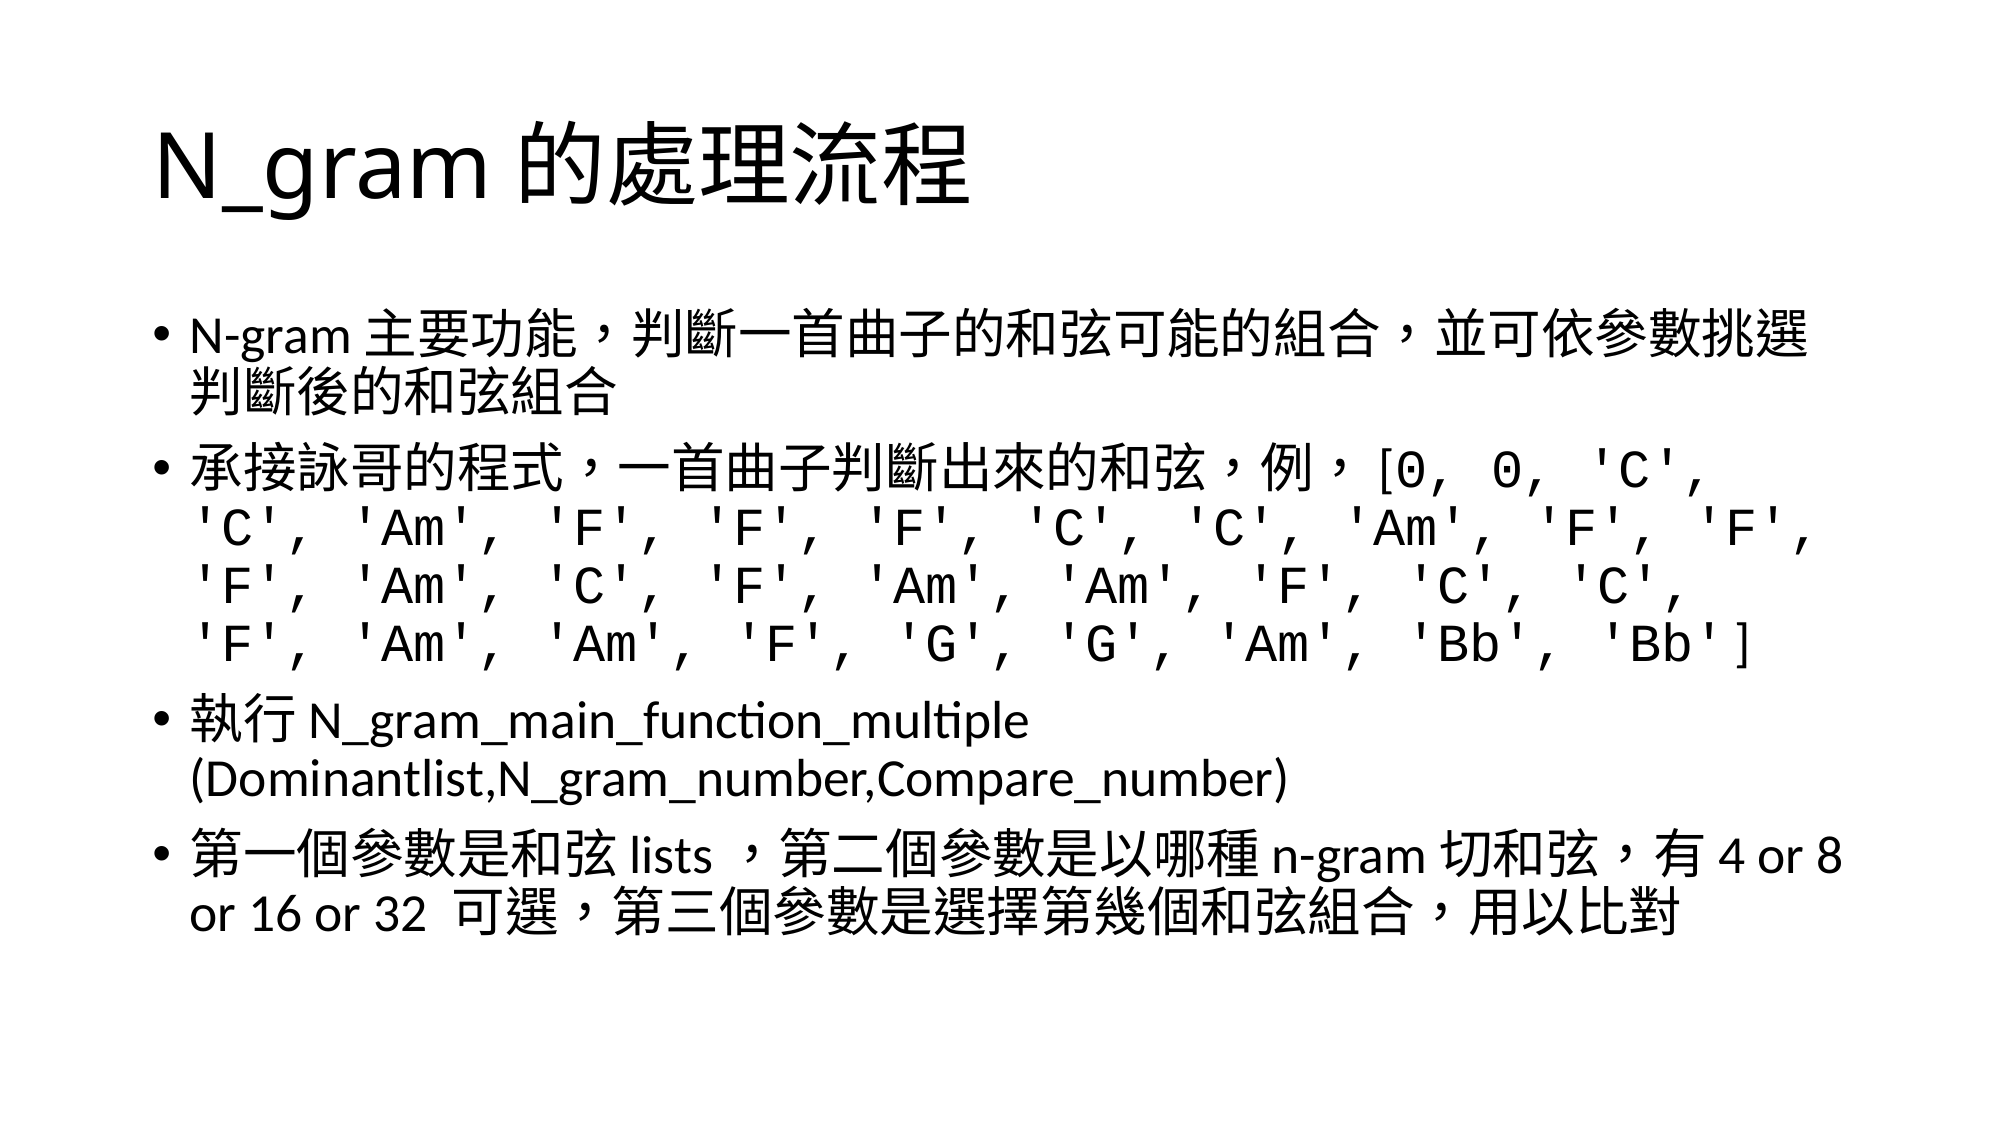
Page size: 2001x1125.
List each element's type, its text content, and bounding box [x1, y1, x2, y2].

title N_gram的處理流程 [137, 59, 1863, 278]
list N-gram主要功能，判斷一首曲子的和弦可能的組合，並可依參數挑選判斷後的和弦組合 承接詠哥的程式，一首曲子判斷出來的和弦，例，[0, 0, 'C', 'C', 'Am', 'F', 'F', 'F', 'C', 'C', 'Am', 'F', 'F', 'F', 'Am', 'C', 'F', 'Am', 'Am', 'F', 'C', 'C', 'F', 'Am', 'Am', 'F', 'G', 'G', 'Am', 'Bb', 'Bb' ] 執行N_gram_main_function_multiple (Dominantlist,N_gram_number,Compare_number) 第一個參數是和弦lists，第二個參數是以哪種n-gram切和弦，有4 or 8 or 16 or 32 可選，第三個參數是選擇第幾個和弦組合，用以比對 [137, 299, 1863, 1014]
